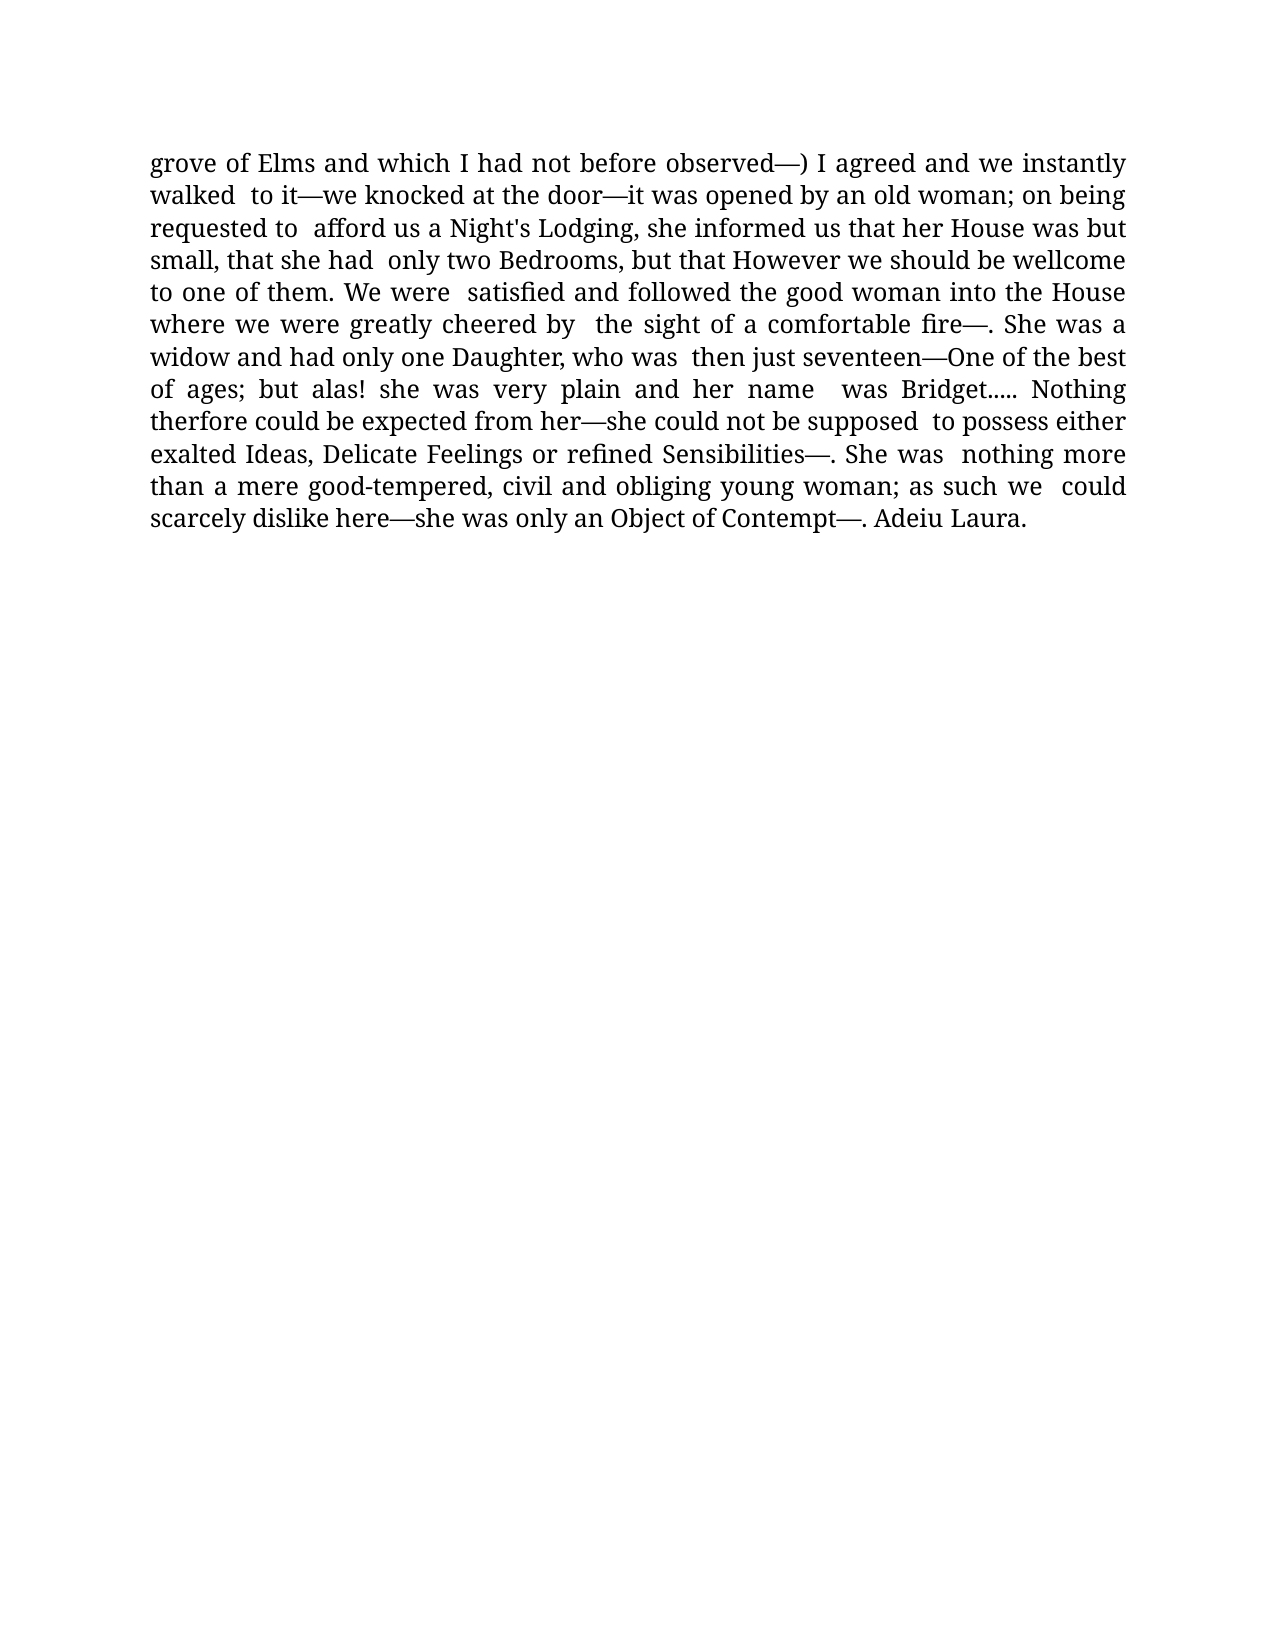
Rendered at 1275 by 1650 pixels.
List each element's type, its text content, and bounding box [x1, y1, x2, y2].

text_box grove of Elms and which I had not before observed—) I agreed and we instantly walked to it—we knocked at the door—it was opened by an old woman; on being requested to afford us a Night's Lodging, she informed us that her House was but small, that she had only two Bedrooms, but that However we should be wellcome to one of them. We were satisfied and followed the good woman into the House where we were greatly cheered by the sight of a comfortable fire—. She was a widow and had only one Daughter, who was then just seventeen—One of the best of ages; but alas! she was very plain and her name was Bridget..... Nothing therfore could be expected from her—she could not be supposed to possess either exalted Ideas, Delicate Feelings or refined Sensibilities—. She was nothing more than a mere good-tempered, civil and obliging young woman; as such we could scarcely dislike here—she was only an Object of Contempt—. Adeiu Laura. [147, 142, 1128, 533]
